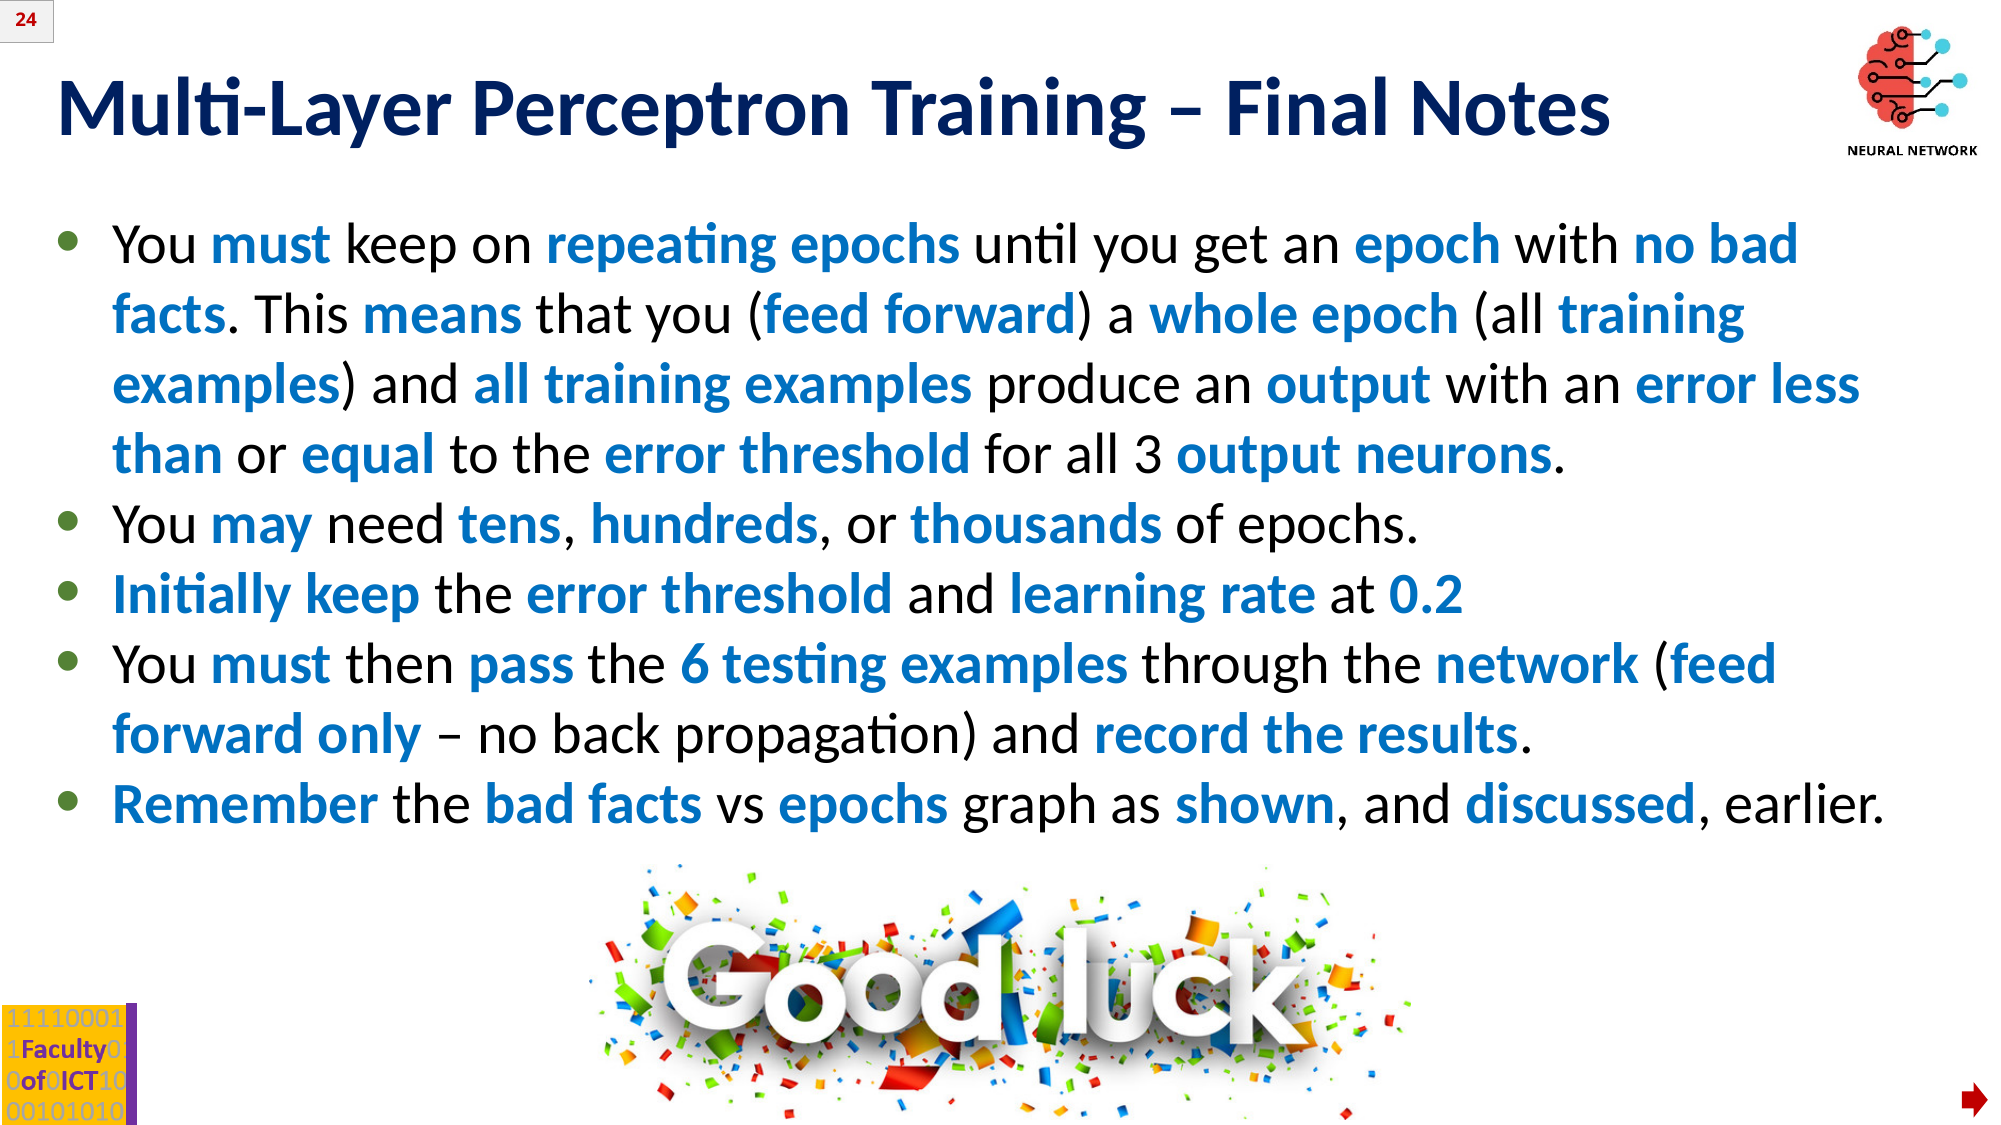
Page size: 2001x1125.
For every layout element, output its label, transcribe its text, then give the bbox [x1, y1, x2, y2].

picture [0, 1003, 137, 1125]
picture [1825, 1, 2000, 177]
title Multi-Layer Perceptron Training – Final Notes [41, 0, 1767, 198]
text_box 24 [0, 0, 54, 43]
text_box [1961, 1082, 1988, 1118]
text_box You must keep on repeating epochs until you get an epoch with no bad facts. This means that you (feed forward) a whole epoch (all training examples) and all training examples produce an output with an error less than or equal to the error threshold for all 3 output neurons. You may need tens, hundreds, or thousands of epochs. Initially keep the error threshold and learning rate at 0.2 You must then pass the 6 testing examples through the network (feed forward only – no back propagation) and record the results. Remember the bad facts vs epochs graph as shown, and discussed, earlier. [41, 198, 1919, 913]
picture [588, 864, 1411, 1120]
